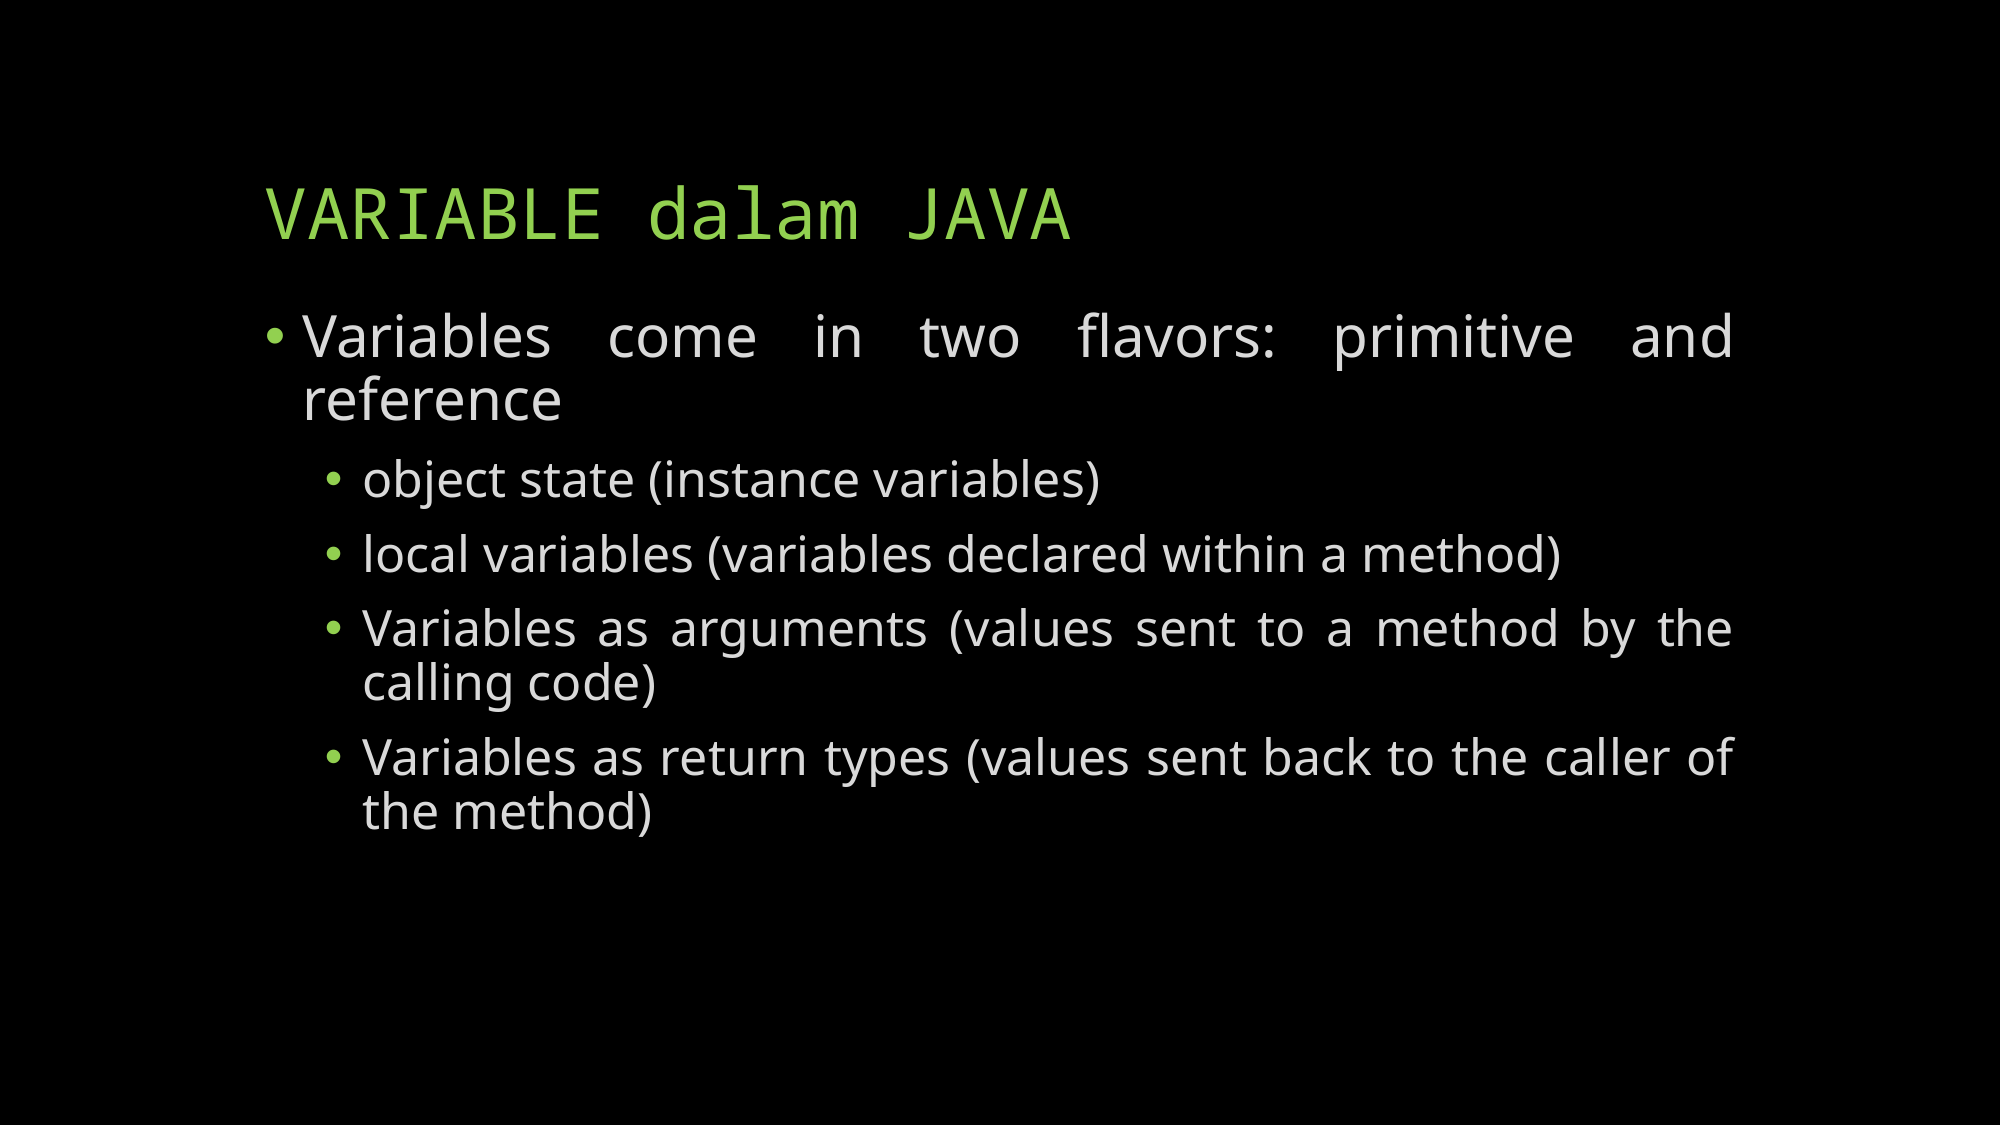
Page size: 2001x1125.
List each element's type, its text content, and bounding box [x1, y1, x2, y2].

list Variables come in two flavors: primitive and reference object state (instance variables) local variables (variables declared within a method) Variables as arguments (values sent to a method by the calling code) Variables as return types (values sent back to the caller of the method) [249, 299, 1750, 1000]
title VARIABLE dalam JAVA [249, 75, 1750, 263]
